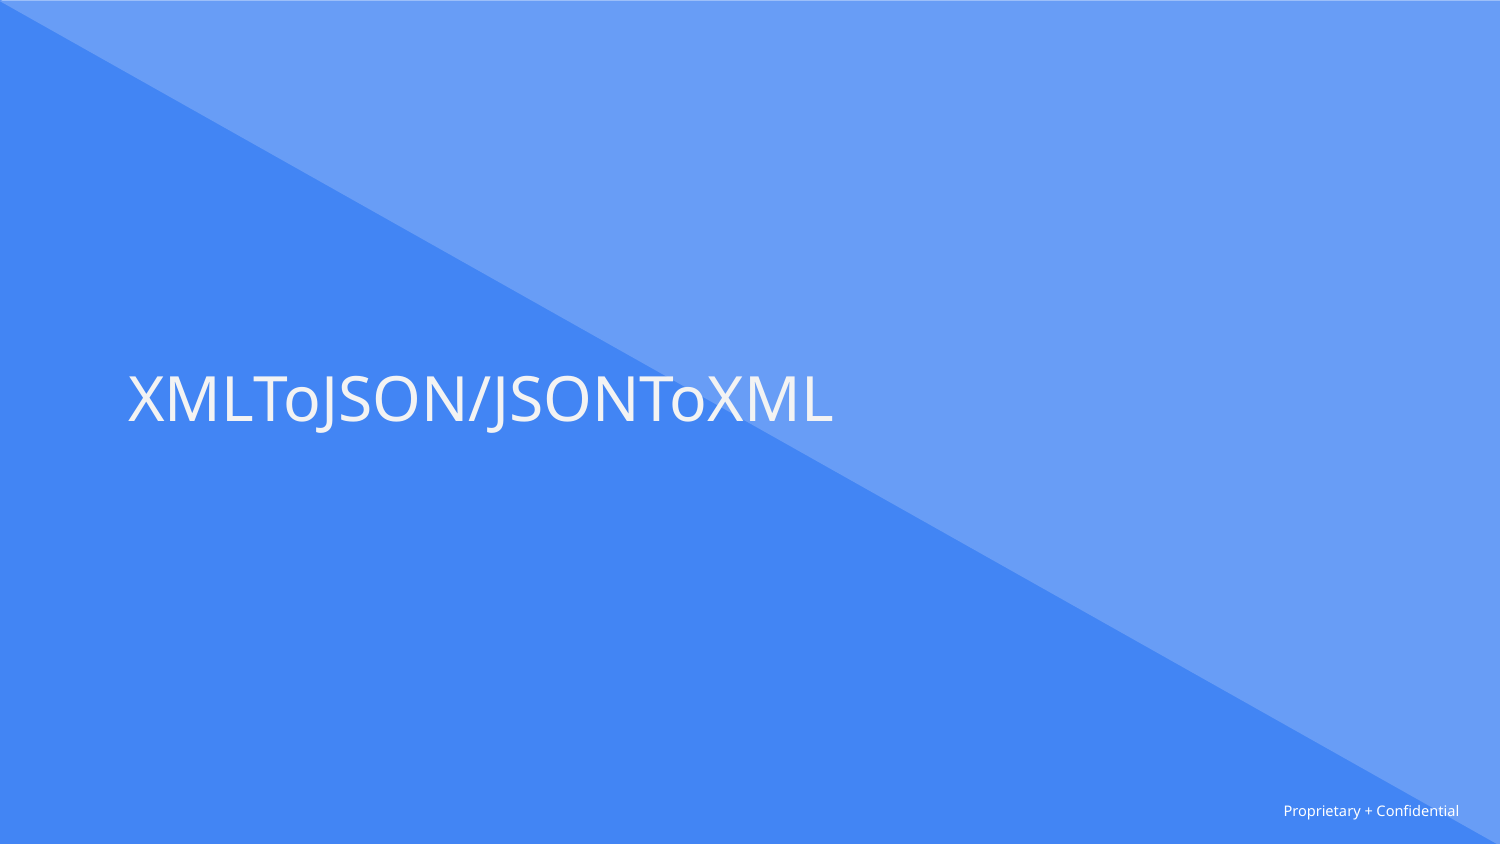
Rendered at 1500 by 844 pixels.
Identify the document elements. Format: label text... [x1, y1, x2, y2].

title XMLToJSON/JSONToXML [117, 285, 1133, 508]
